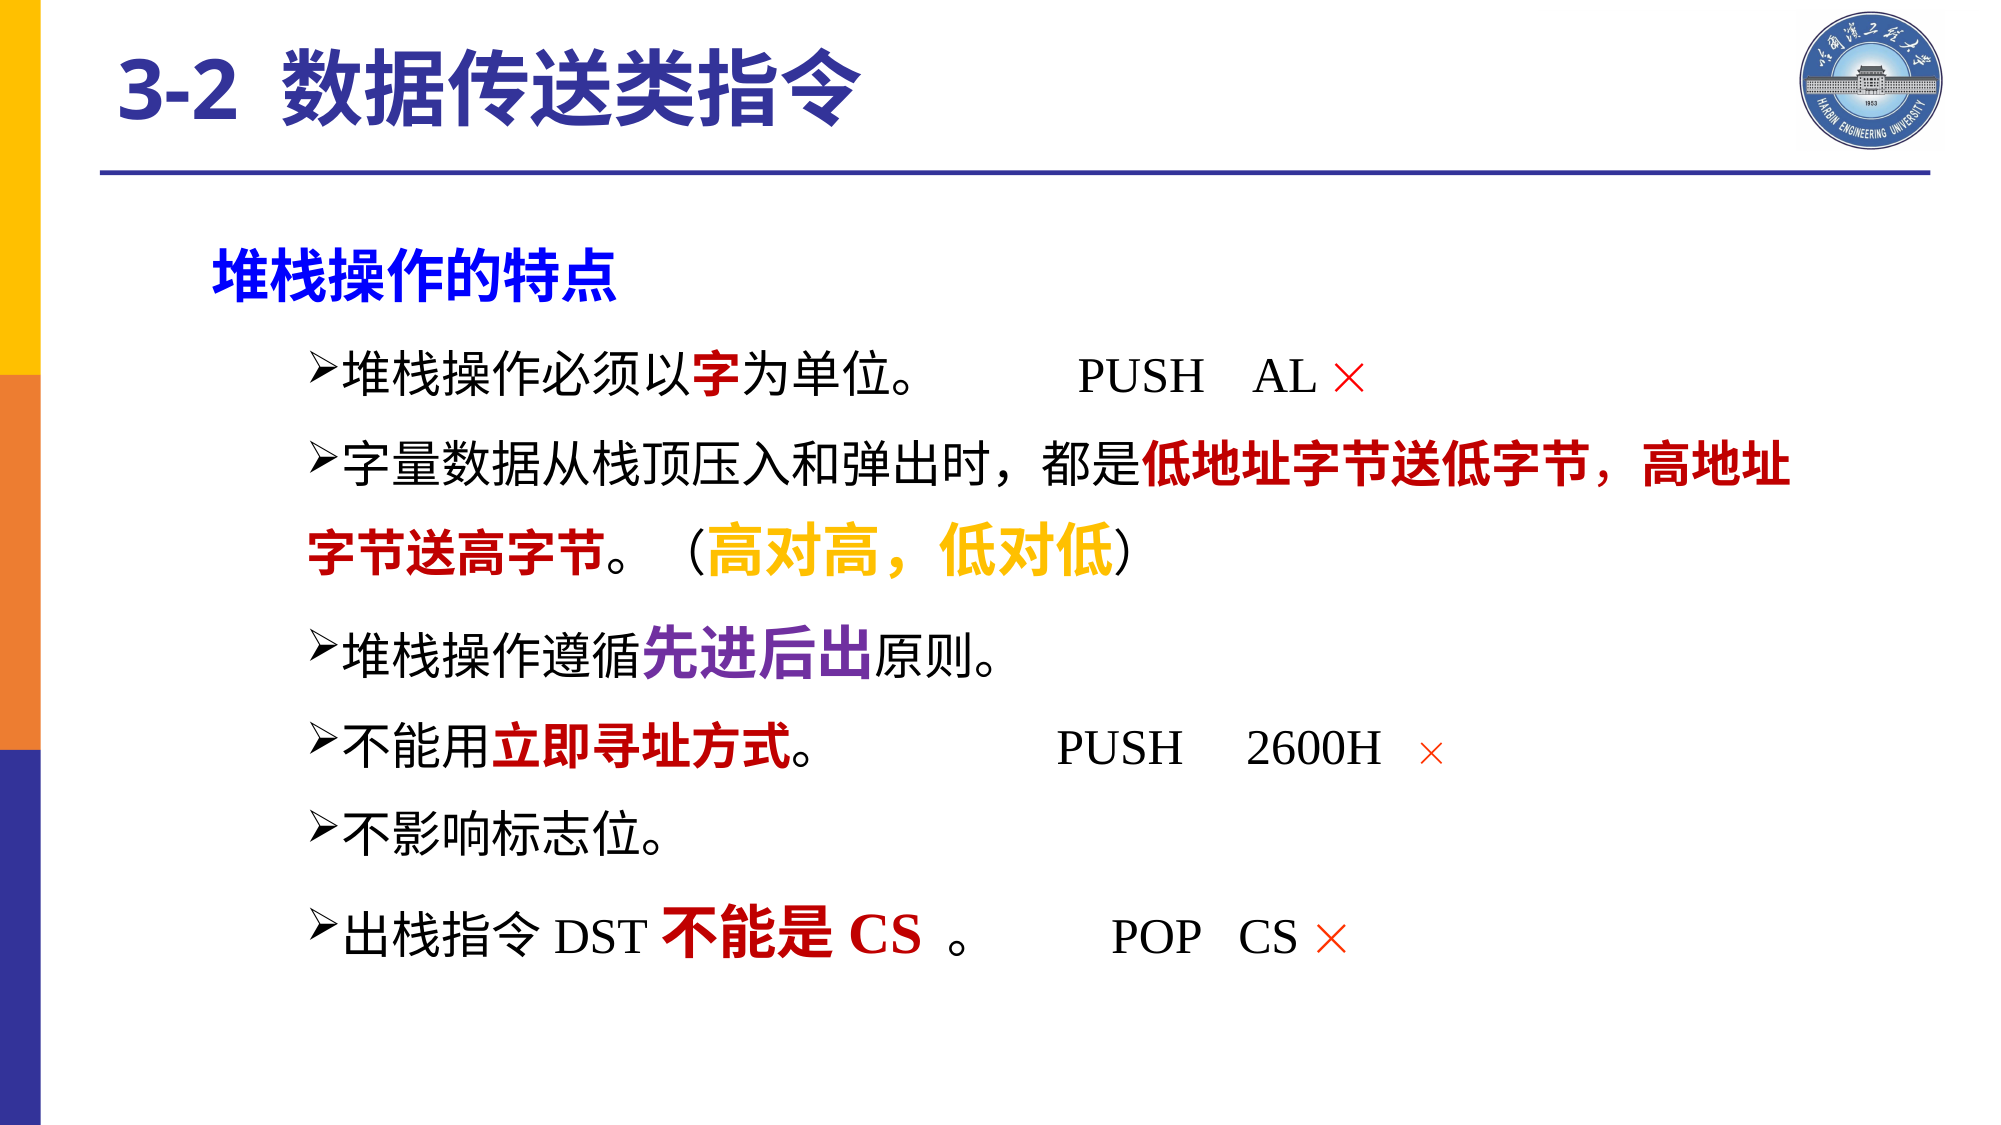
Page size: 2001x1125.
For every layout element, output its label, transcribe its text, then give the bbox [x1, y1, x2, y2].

text_box 堆栈操作的特点 [196, 231, 660, 317]
text_box 3-2 数据传送类指令 [102, 27, 1590, 158]
picture [1538, 9, 1979, 165]
text_box 堆栈操作必须以字为单位。 PUSH AL  字量数据从栈顶压入和弹出时，都是低地址字节送低字节，高地址字节送高字节。（高对高，低对低） 堆栈操作遵循先进后出原则。 不能用立即寻址方式。 PUSH 2600H  不影响标志位。 出栈指令DST不能是CS 。 POP CS  [291, 317, 1816, 1060]
